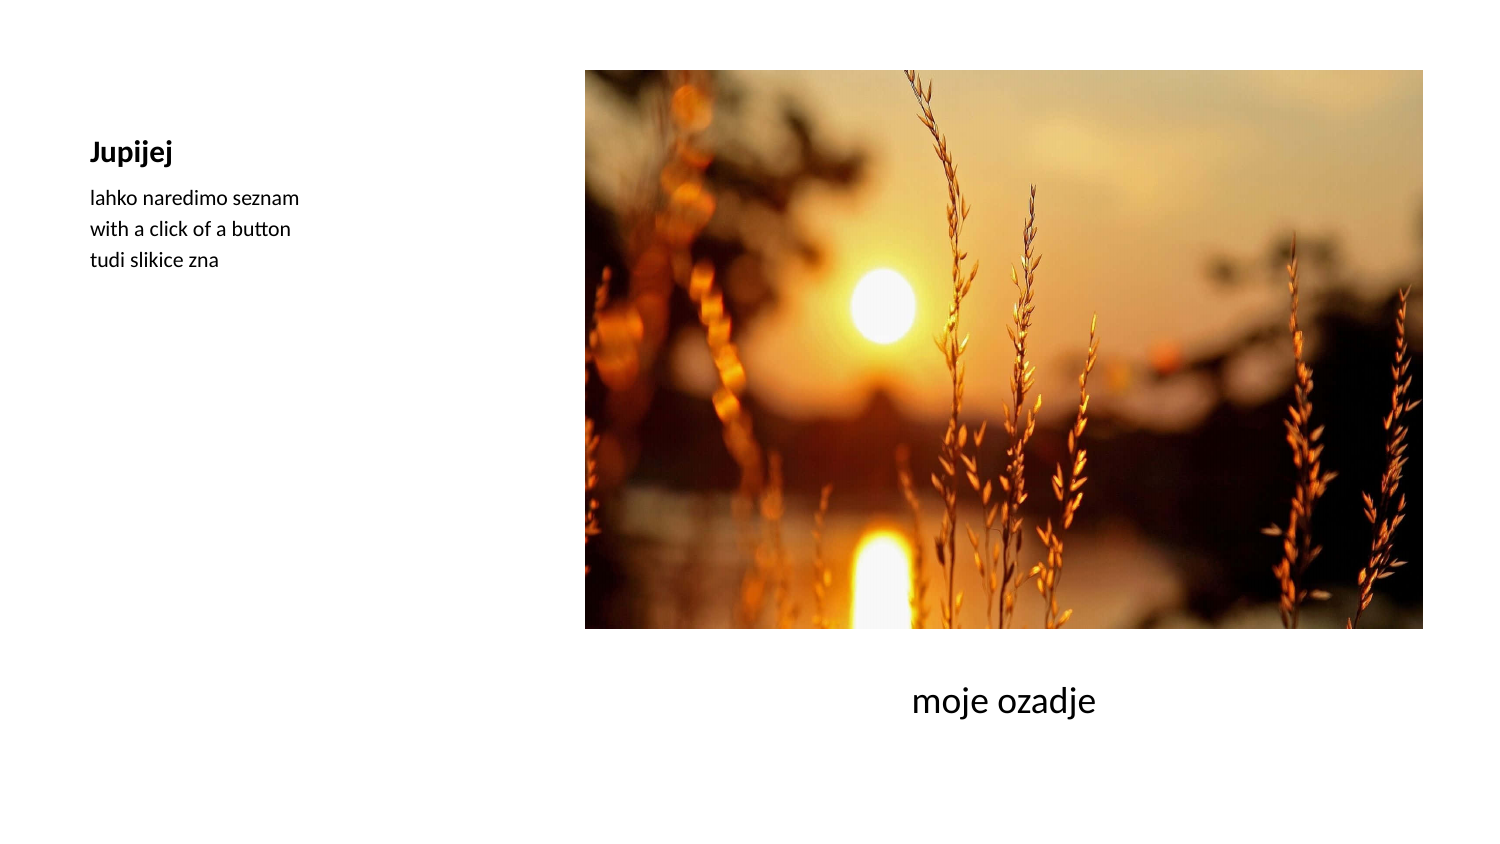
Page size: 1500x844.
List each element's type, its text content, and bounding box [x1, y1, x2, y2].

text_box moje ozadje [585, 668, 1423, 753]
title Jupijej [75, 33, 569, 176]
list lahko naredimo seznam with a click of a button tudi slikice zna [75, 176, 569, 754]
picture [585, 70, 1424, 630]
